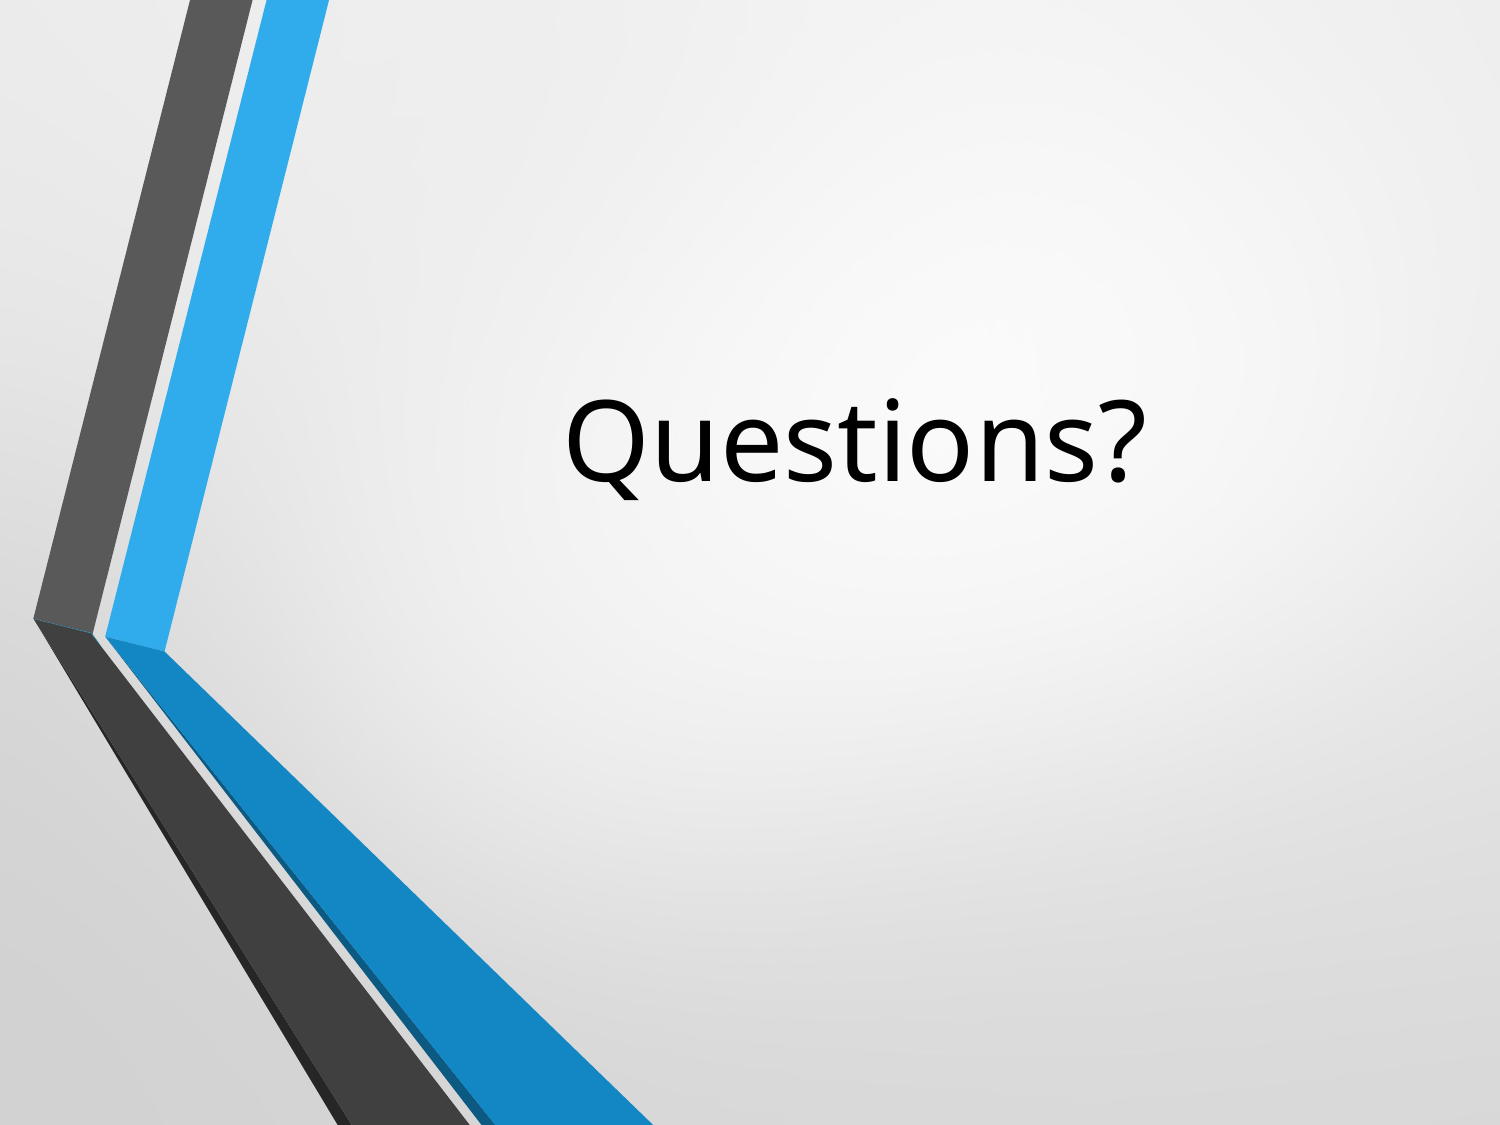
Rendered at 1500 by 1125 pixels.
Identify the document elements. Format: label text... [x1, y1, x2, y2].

title Questions? [285, 149, 1425, 723]
